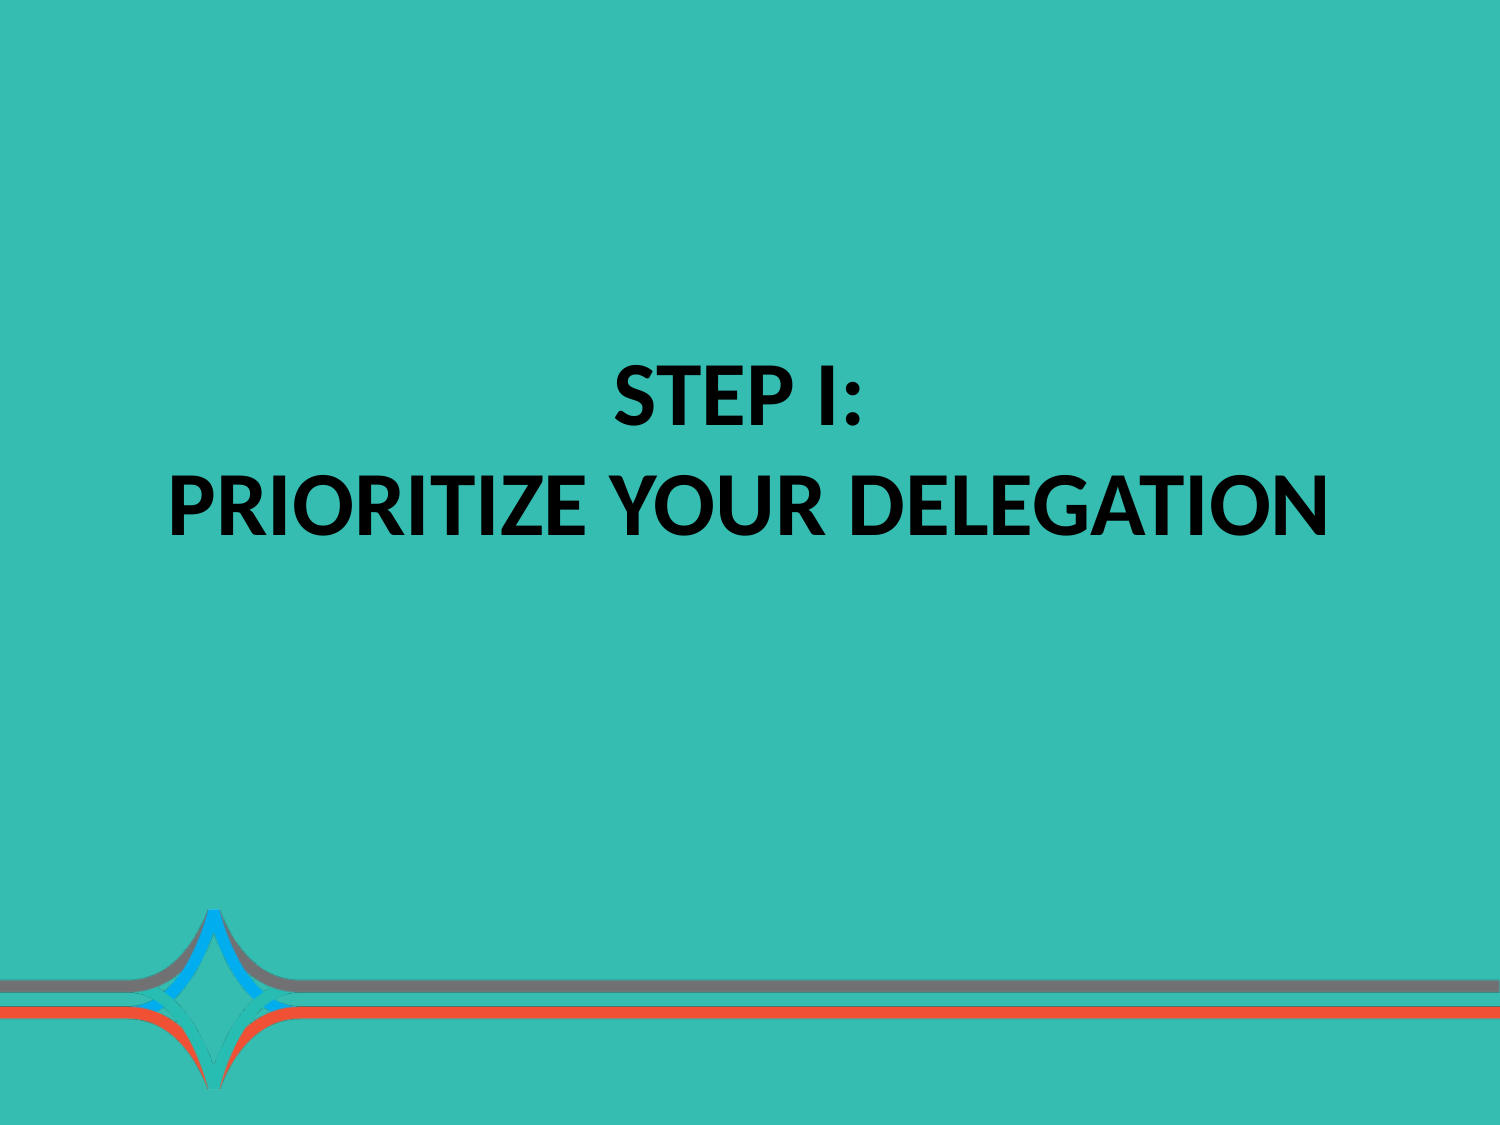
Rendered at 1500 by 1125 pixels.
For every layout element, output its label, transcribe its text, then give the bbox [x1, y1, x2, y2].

picture [0, 875, 1500, 1125]
title Step I: Prioritize Your Delegation [75, 326, 1425, 659]
